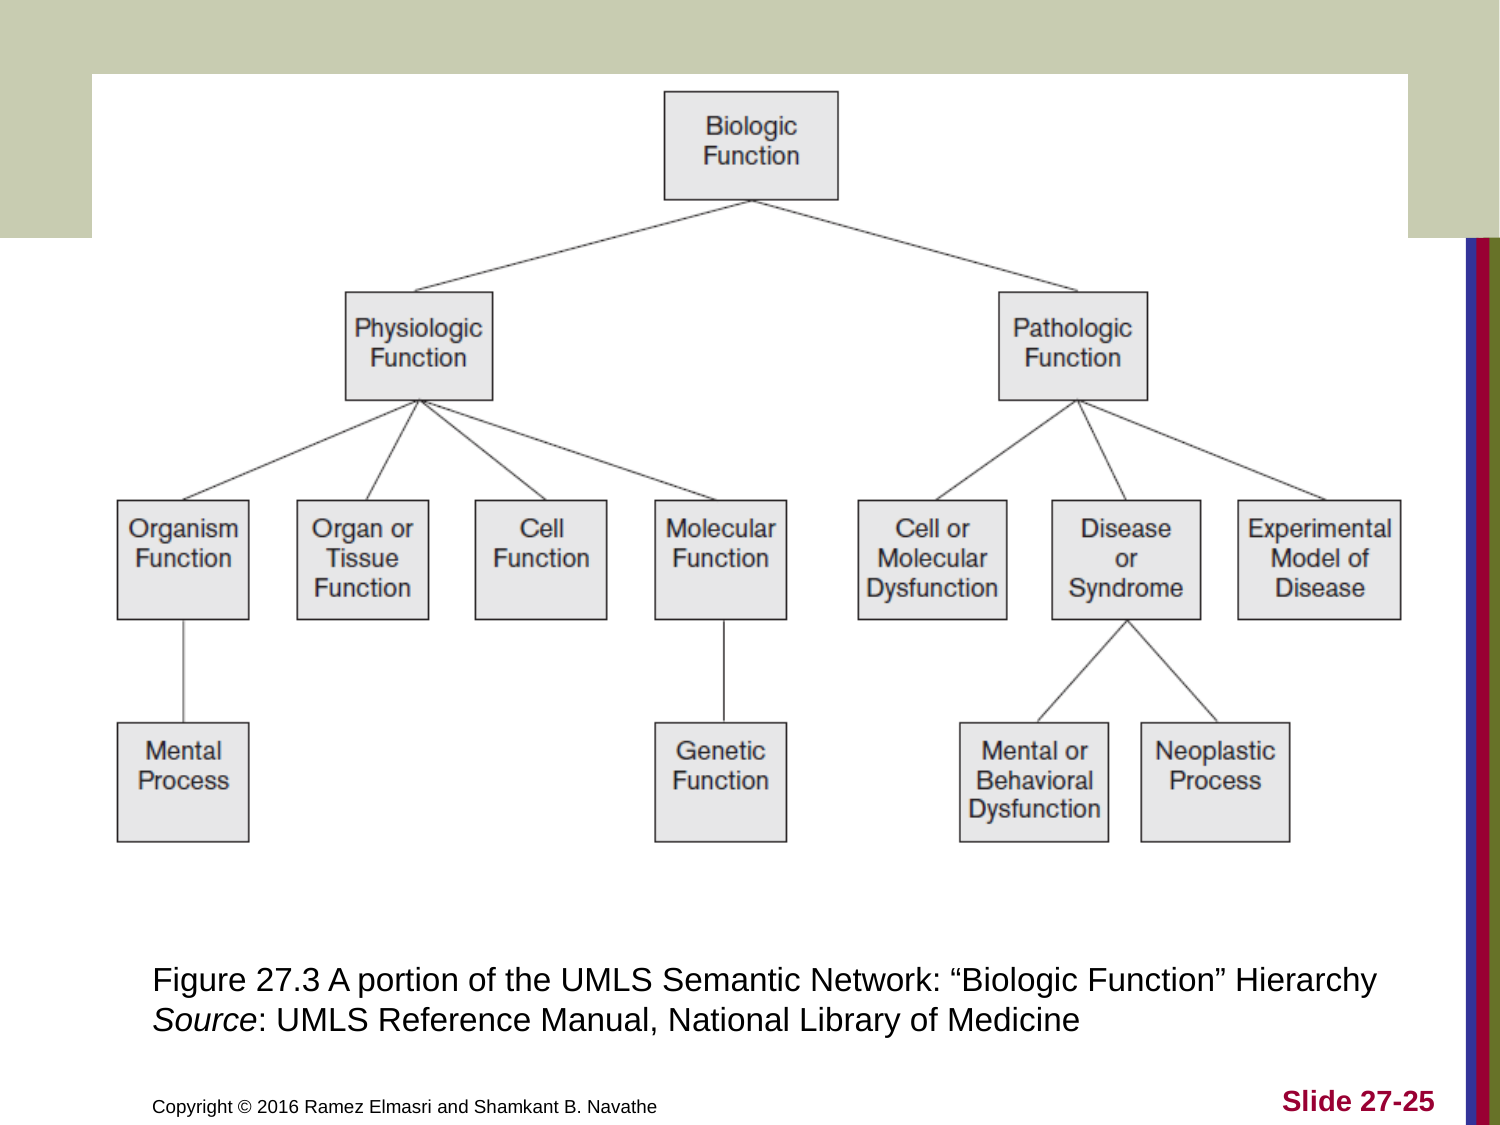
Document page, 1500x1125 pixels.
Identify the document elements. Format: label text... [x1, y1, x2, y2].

slide_number Slide 27-25 [1137, 1049, 1451, 1125]
picture [91, 74, 1408, 857]
text_box Figure 27.3 A portion of the UMLS Semantic Network: “Biologic Function” Hierarchy Source: UMLS Reference Manual, National Library of Medicine [137, 950, 1395, 1046]
